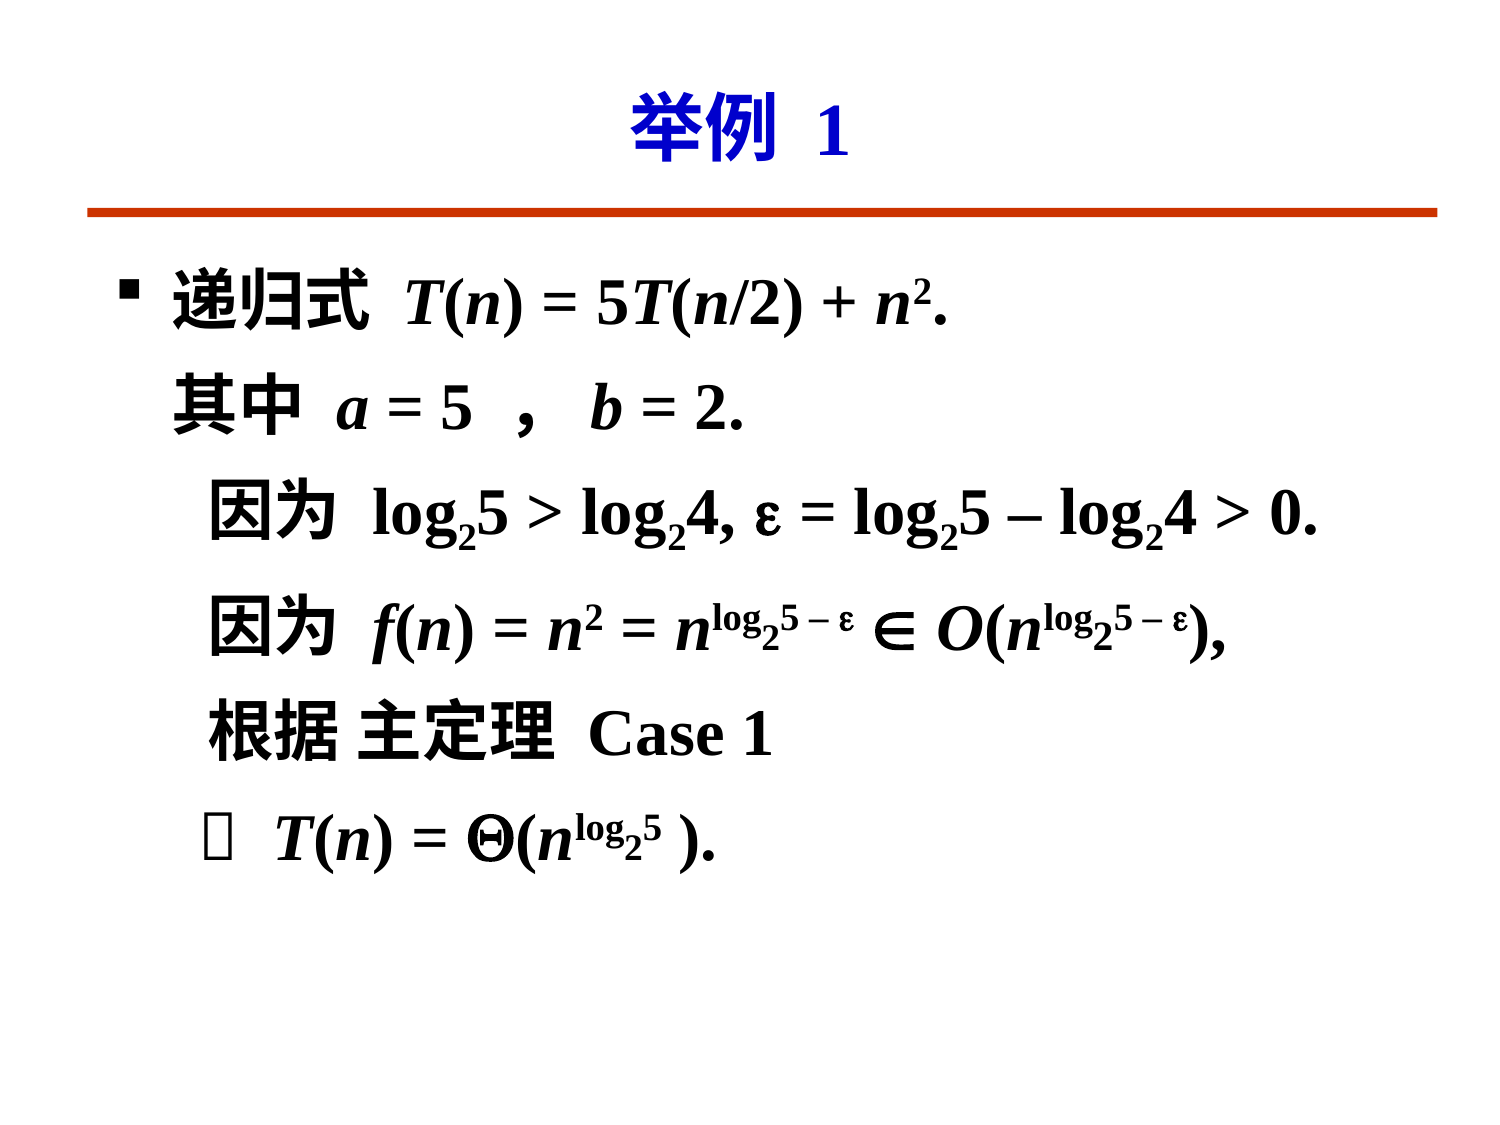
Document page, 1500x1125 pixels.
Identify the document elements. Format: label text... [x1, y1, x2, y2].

title 举例 1 [112, 50, 1388, 200]
list 递归式 T(n) = 5T(n/2) + n2. 其中 a = 5 ，b = 2. 因为 log25 > log24,  = log25 – log24 > 0. 因为 f(n) = n2 = nlog25 –   O(nlog25 – ), 根据 主定理 Case 1  T(n) = (nlog25 ). [99, 249, 1388, 1000]
